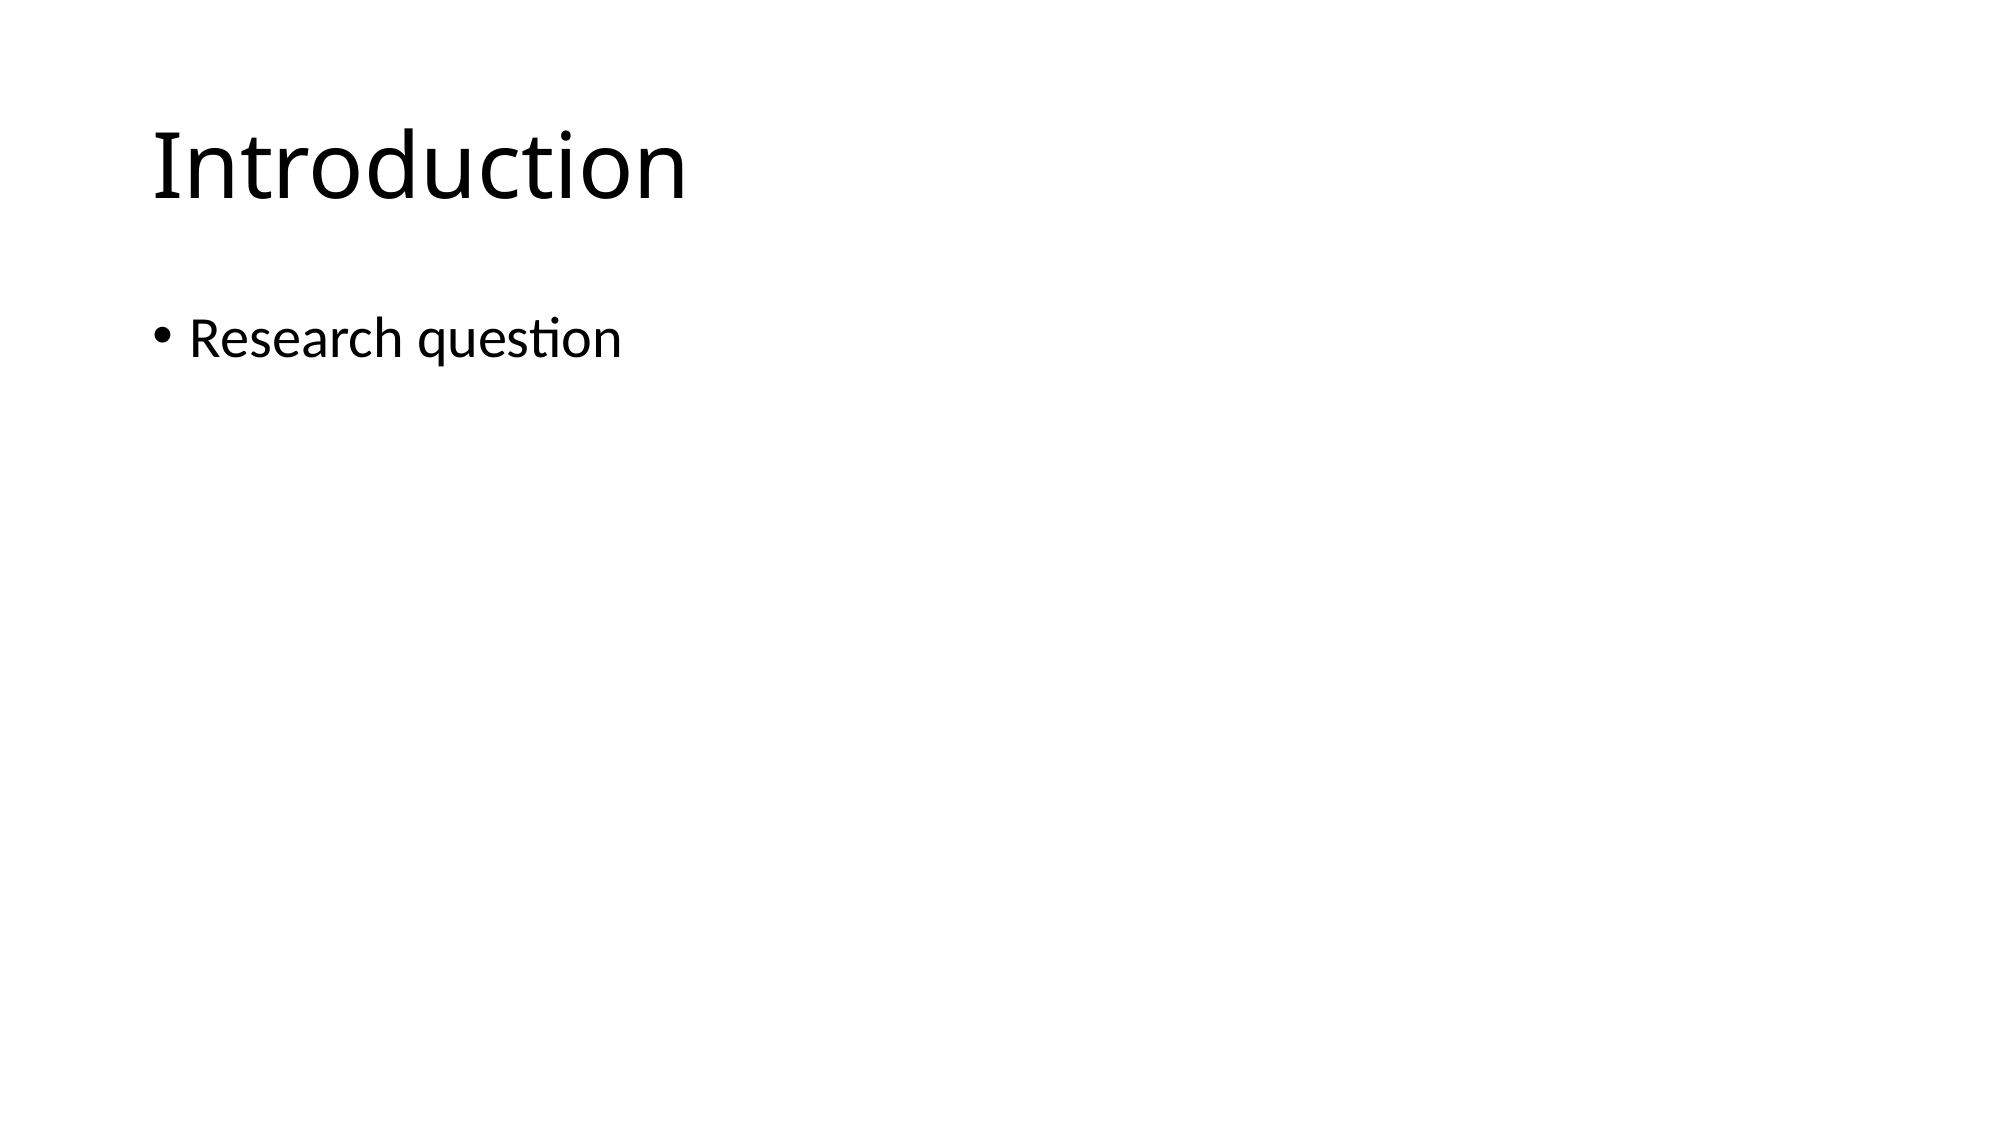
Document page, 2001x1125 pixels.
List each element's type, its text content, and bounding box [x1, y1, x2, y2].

title Introduction [137, 59, 1863, 278]
list Research question [137, 299, 1863, 1014]
